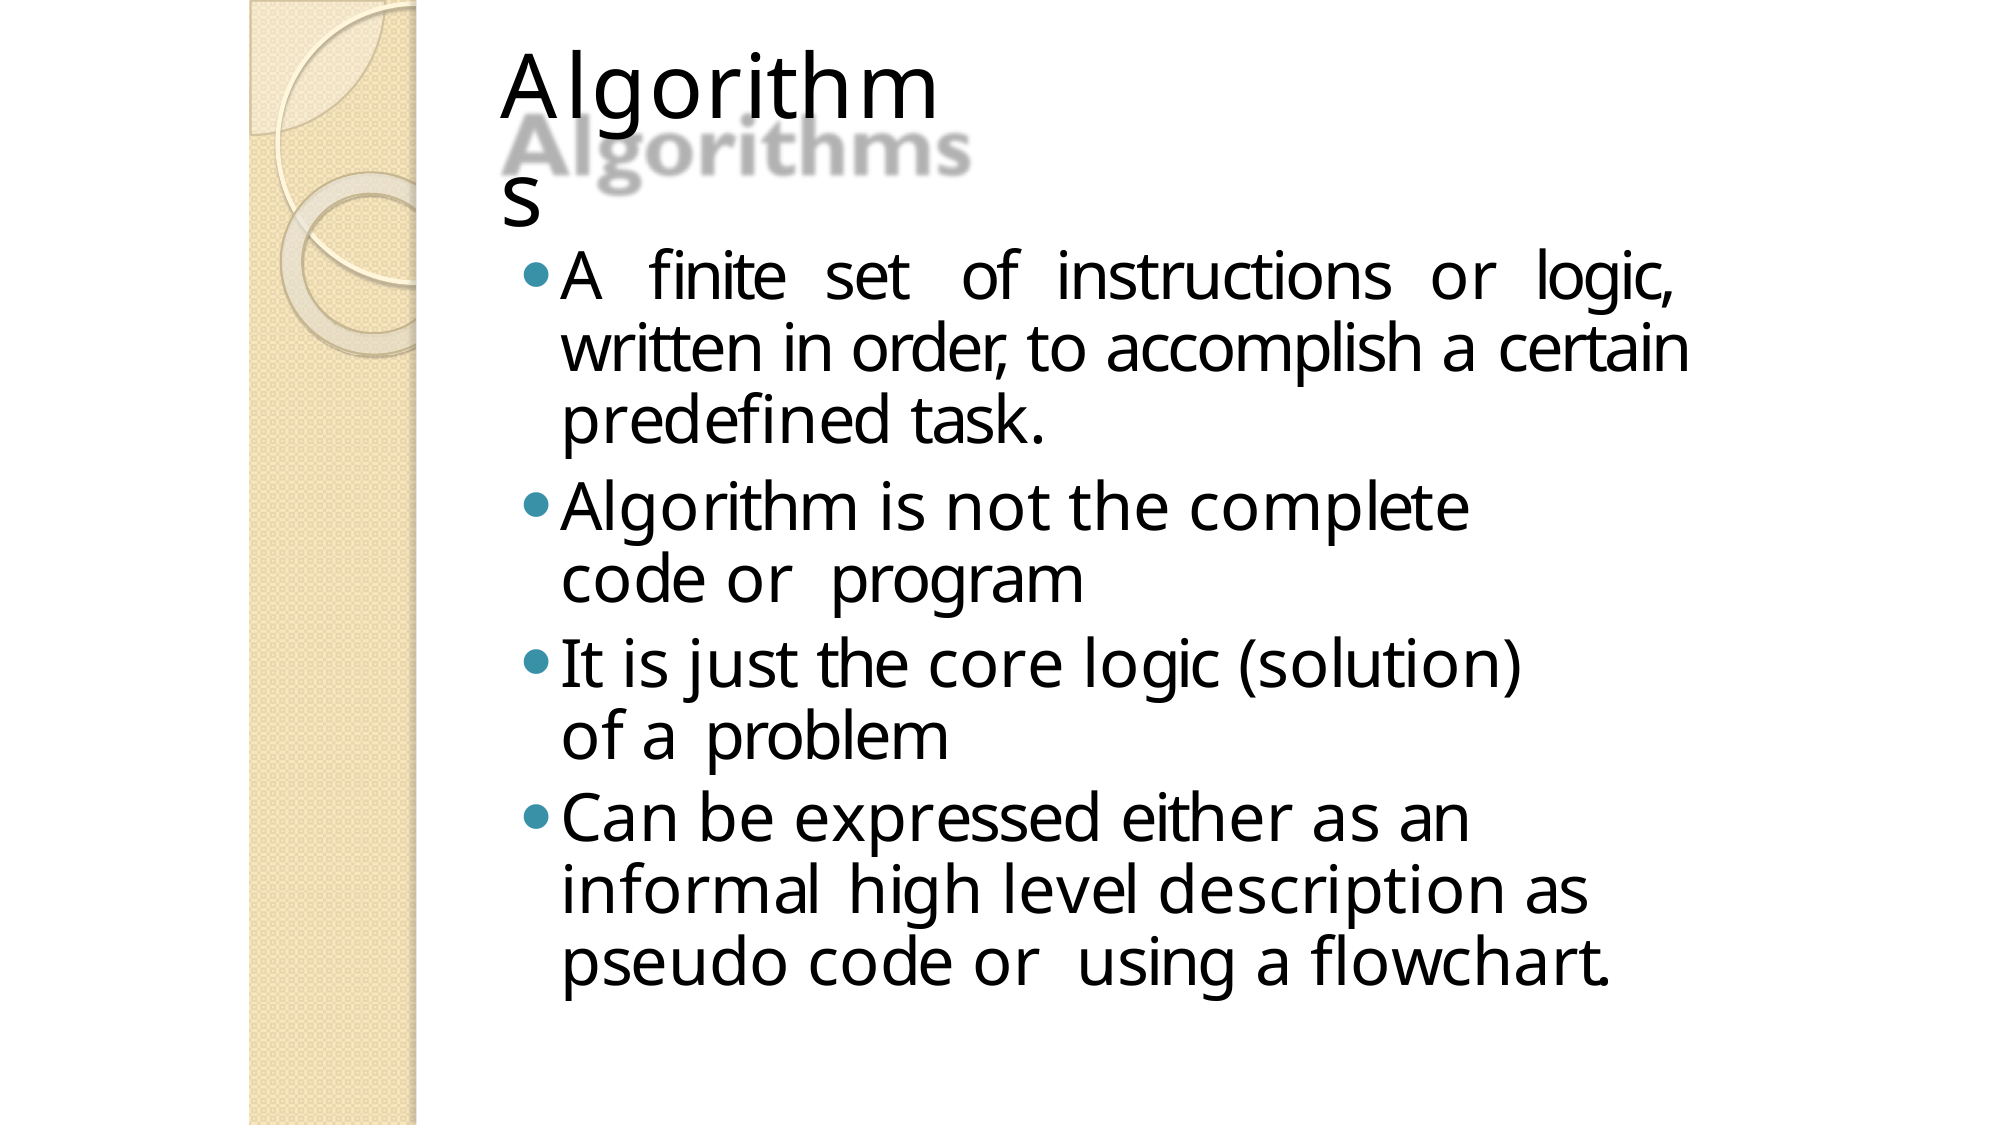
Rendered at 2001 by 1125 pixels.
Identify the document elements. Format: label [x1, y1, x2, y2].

text_box [249, 0, 1751, 1125]
picture [440, 55, 1058, 203]
